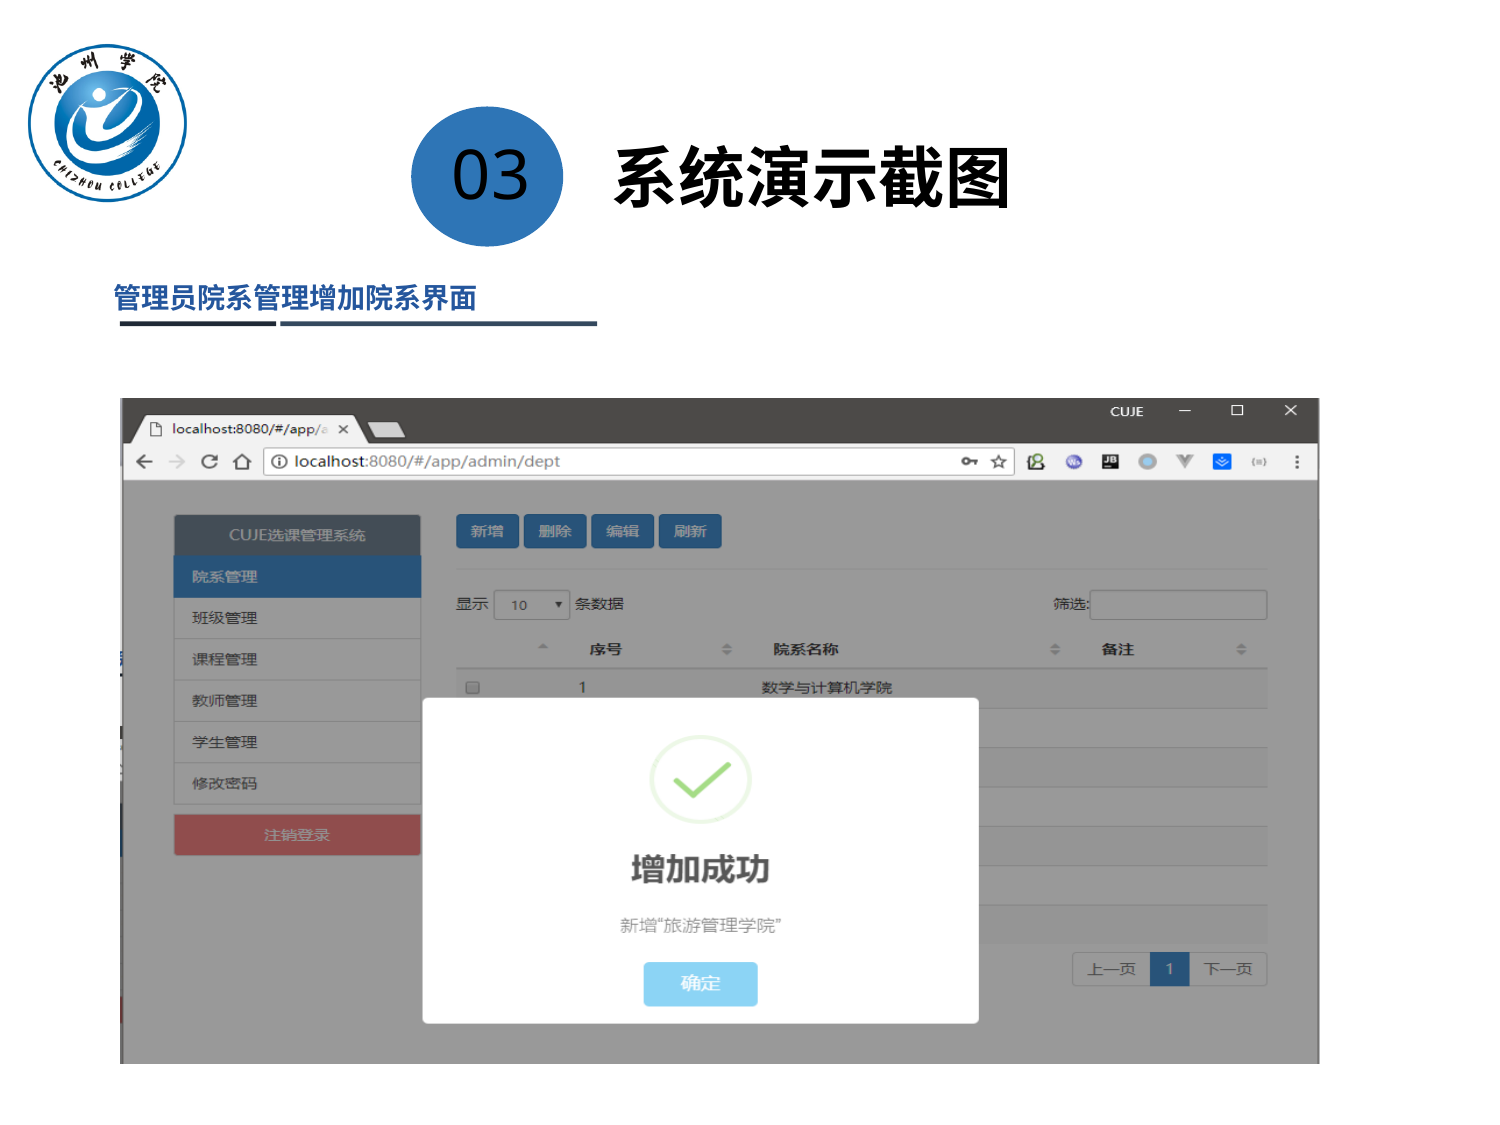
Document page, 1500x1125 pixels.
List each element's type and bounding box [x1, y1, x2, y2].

picture [26, 35, 195, 205]
picture [119, 398, 1320, 1064]
text_box [411, 106, 1132, 247]
text_box [104, 276, 598, 327]
